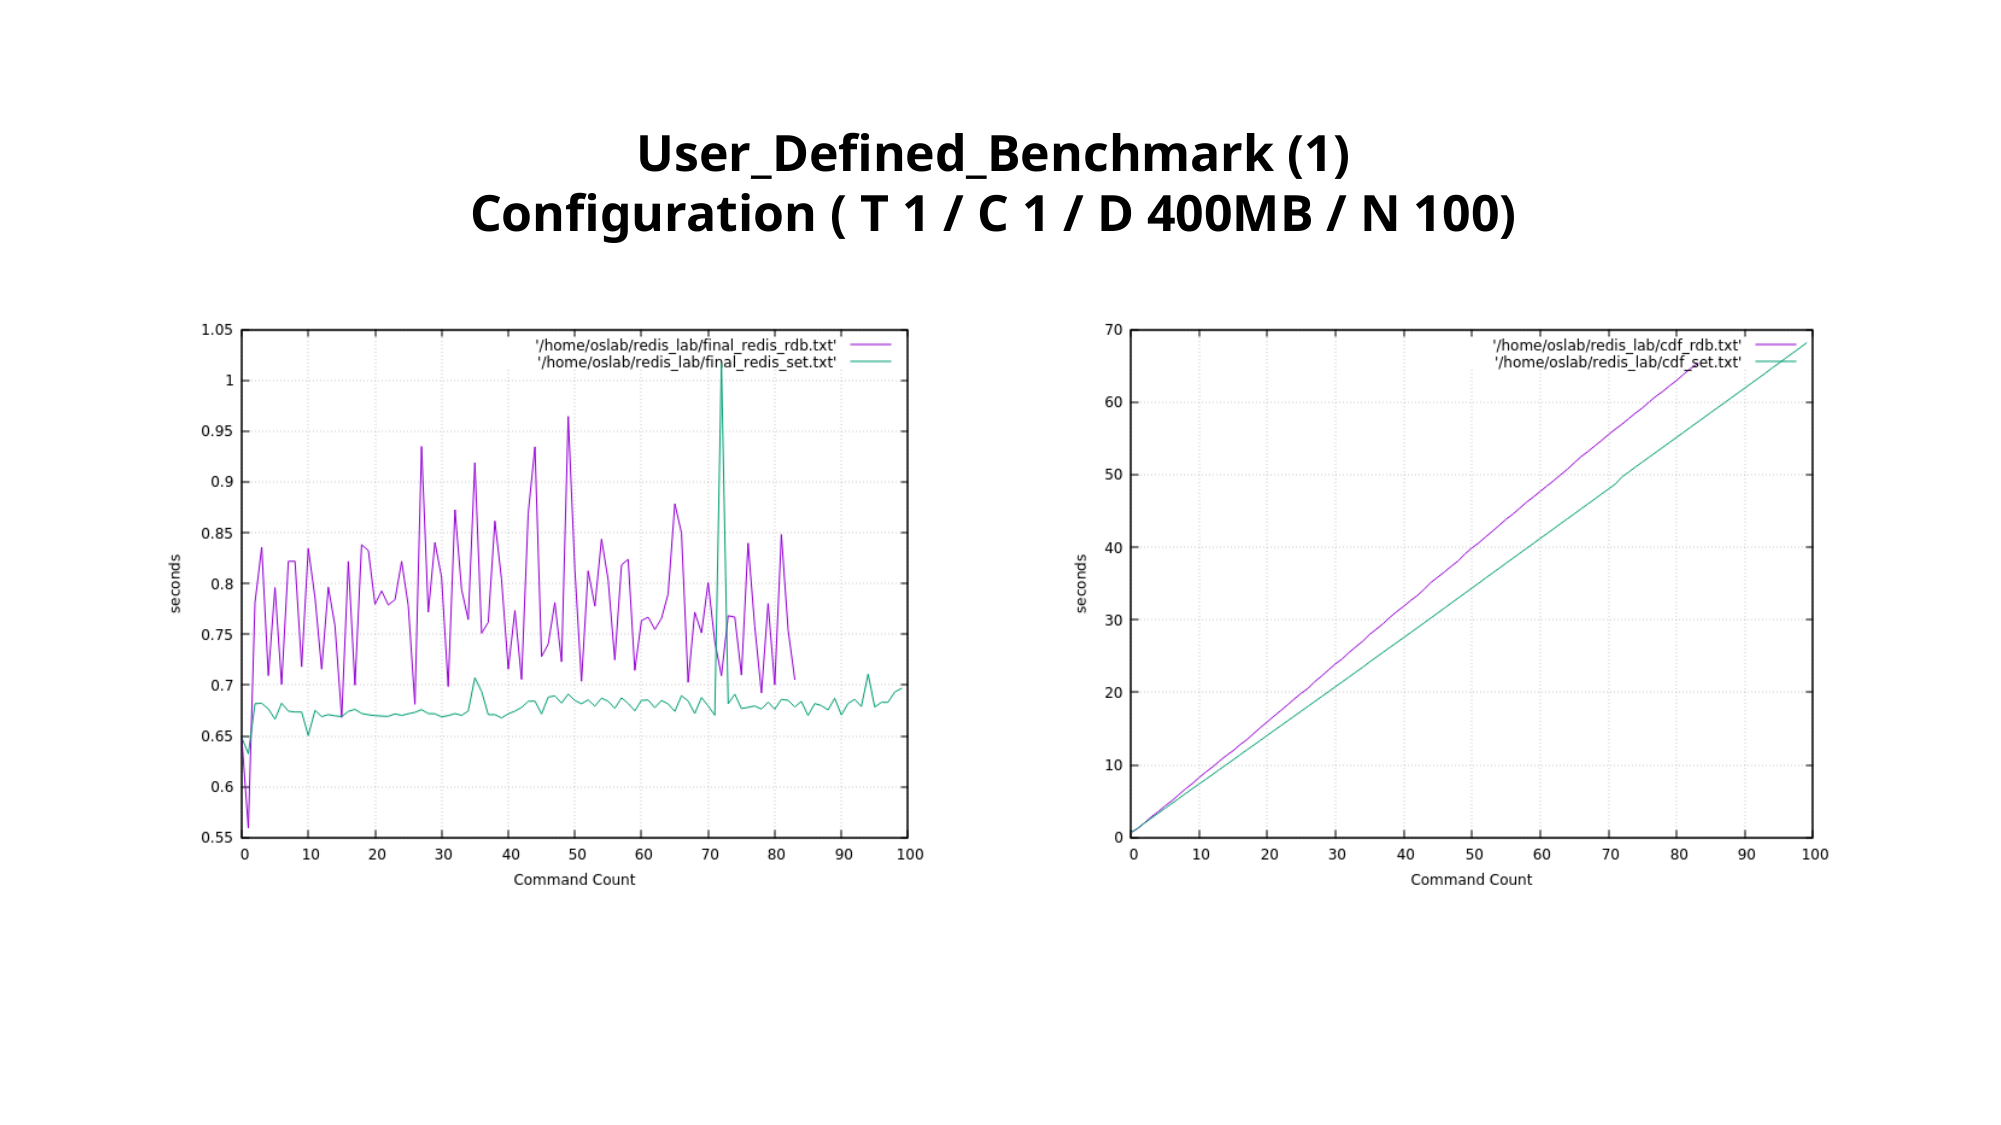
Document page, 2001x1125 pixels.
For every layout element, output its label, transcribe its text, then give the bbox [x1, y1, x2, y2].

text_box User_Defined_Benchmark (1) Configuration ( T 1 / C 1 / D 400MB / N 100) [402, 114, 1598, 250]
picture [1067, 312, 1838, 891]
picture [161, 312, 933, 891]
